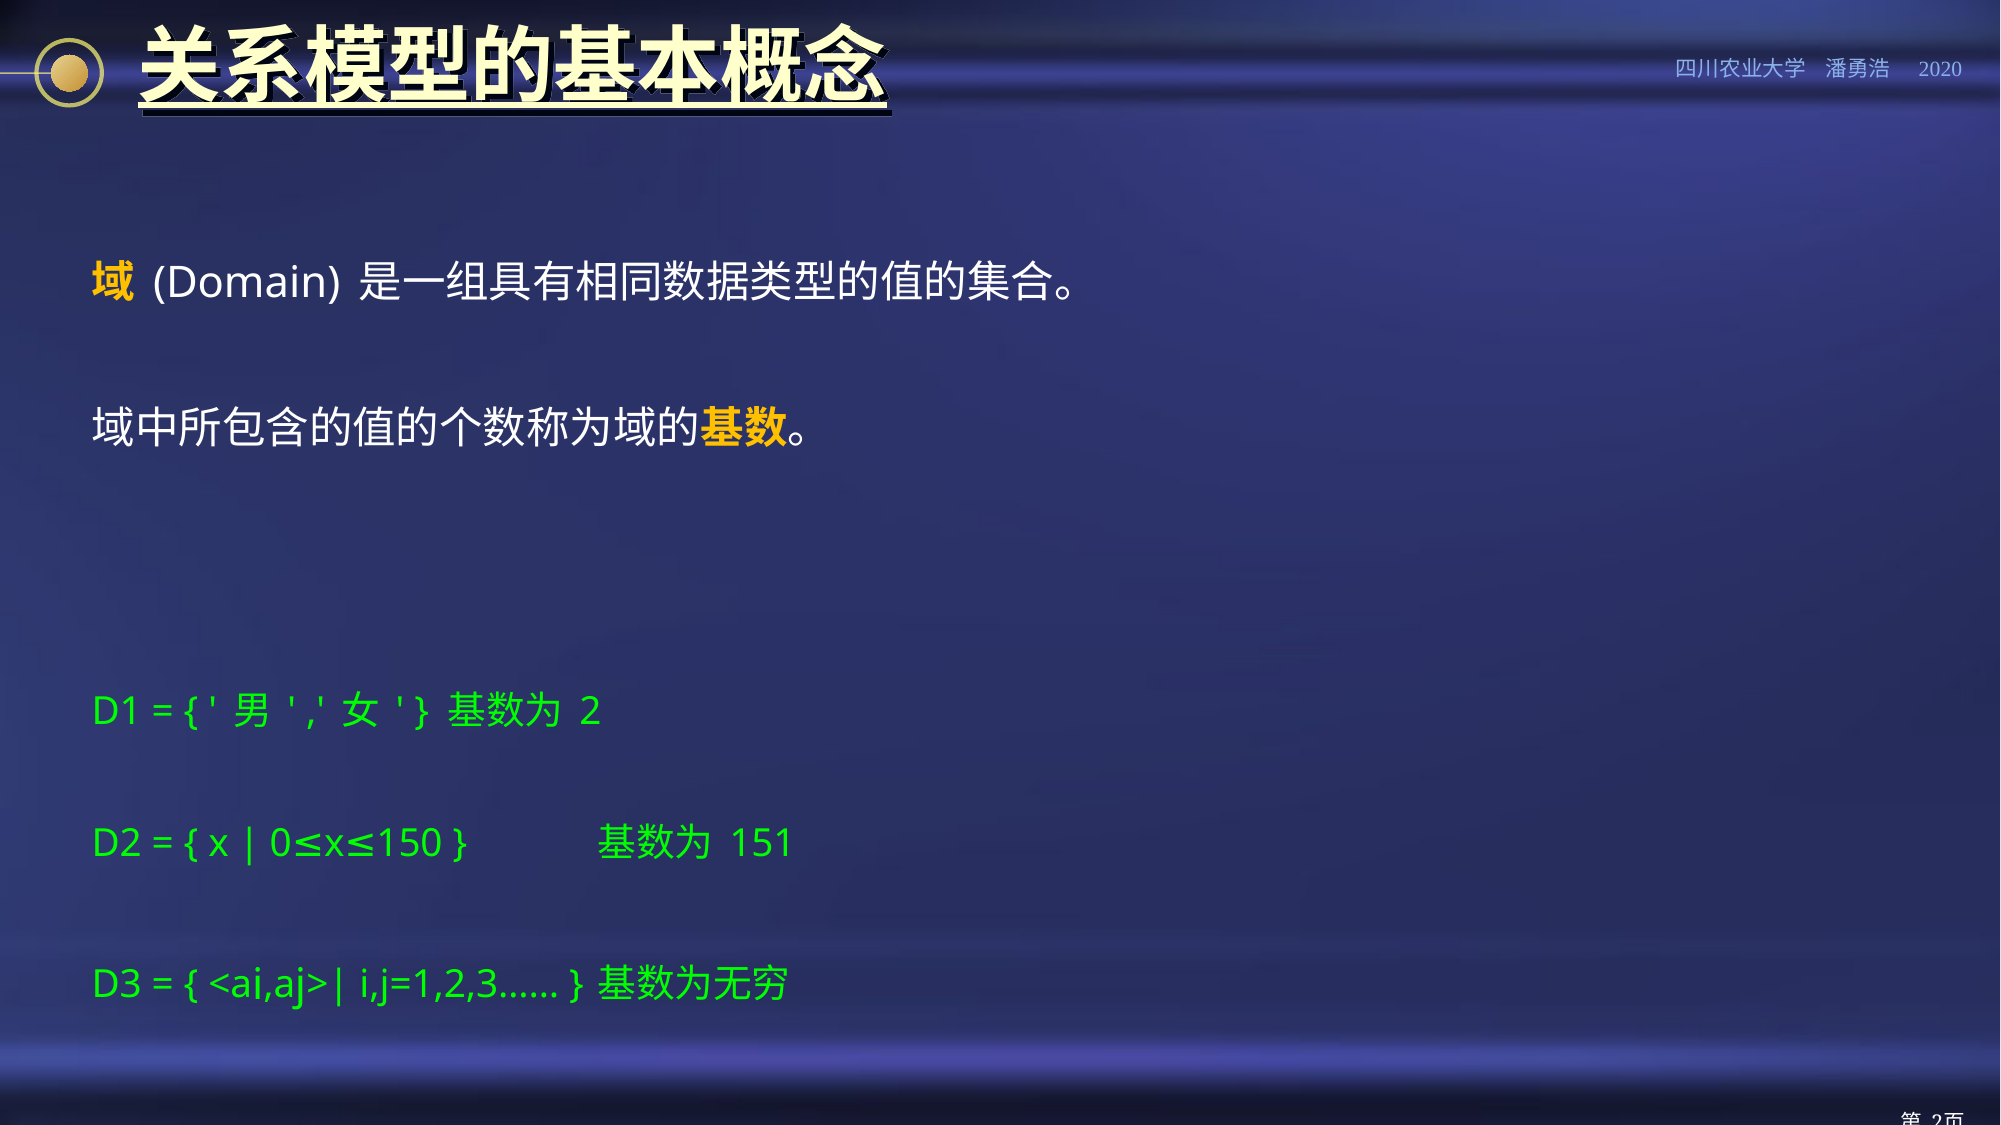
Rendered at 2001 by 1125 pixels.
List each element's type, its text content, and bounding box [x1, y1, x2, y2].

title 关系模型的基本概念 [125, 0, 908, 169]
text_box 域(Domain)是一组具有相同数据类型的值的集合。 域中所包含的值的个数称为域的基数。 [76, 196, 1863, 976]
picture [0, 0, 2001, 1125]
text_box D1 = { '男' ,'女' } 基数为2 D2 = { x | 0≤x≤150 } 基数为151 D3 = { <ai,aj>| i,j=1,2,3…… } 基数为无穷 [76, 633, 1471, 976]
picture [39, 43, 99, 103]
picture [1948, 1119, 1959, 1125]
